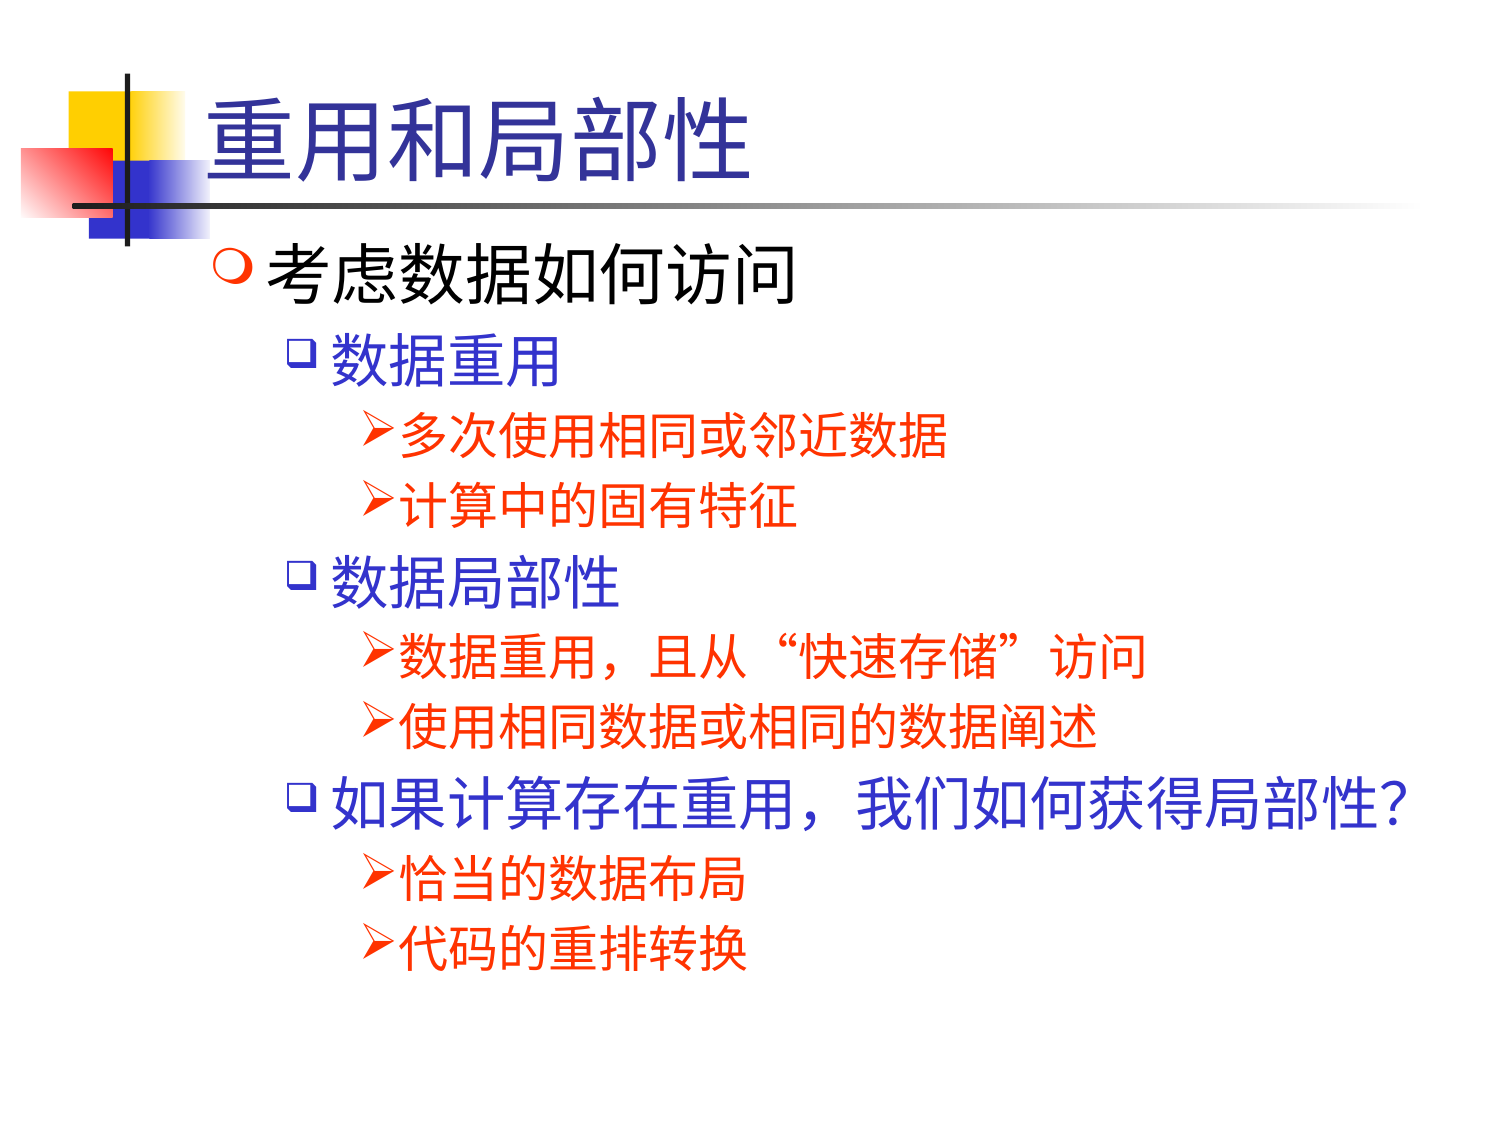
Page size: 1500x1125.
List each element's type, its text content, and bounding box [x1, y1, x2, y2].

title 重用和局部性 [188, 12, 1468, 200]
list 考虑数据如何访问 数据重用 多次使用相同或邻近数据 计算中的固有特征 数据局部性 数据重用，且从“快速存储”访问 使用相同数据或相同的数据阐述 如果计算存在重用，我们如何获得局部性？ 恰当的数据布局 代码的重排转换 [193, 224, 1469, 1000]
